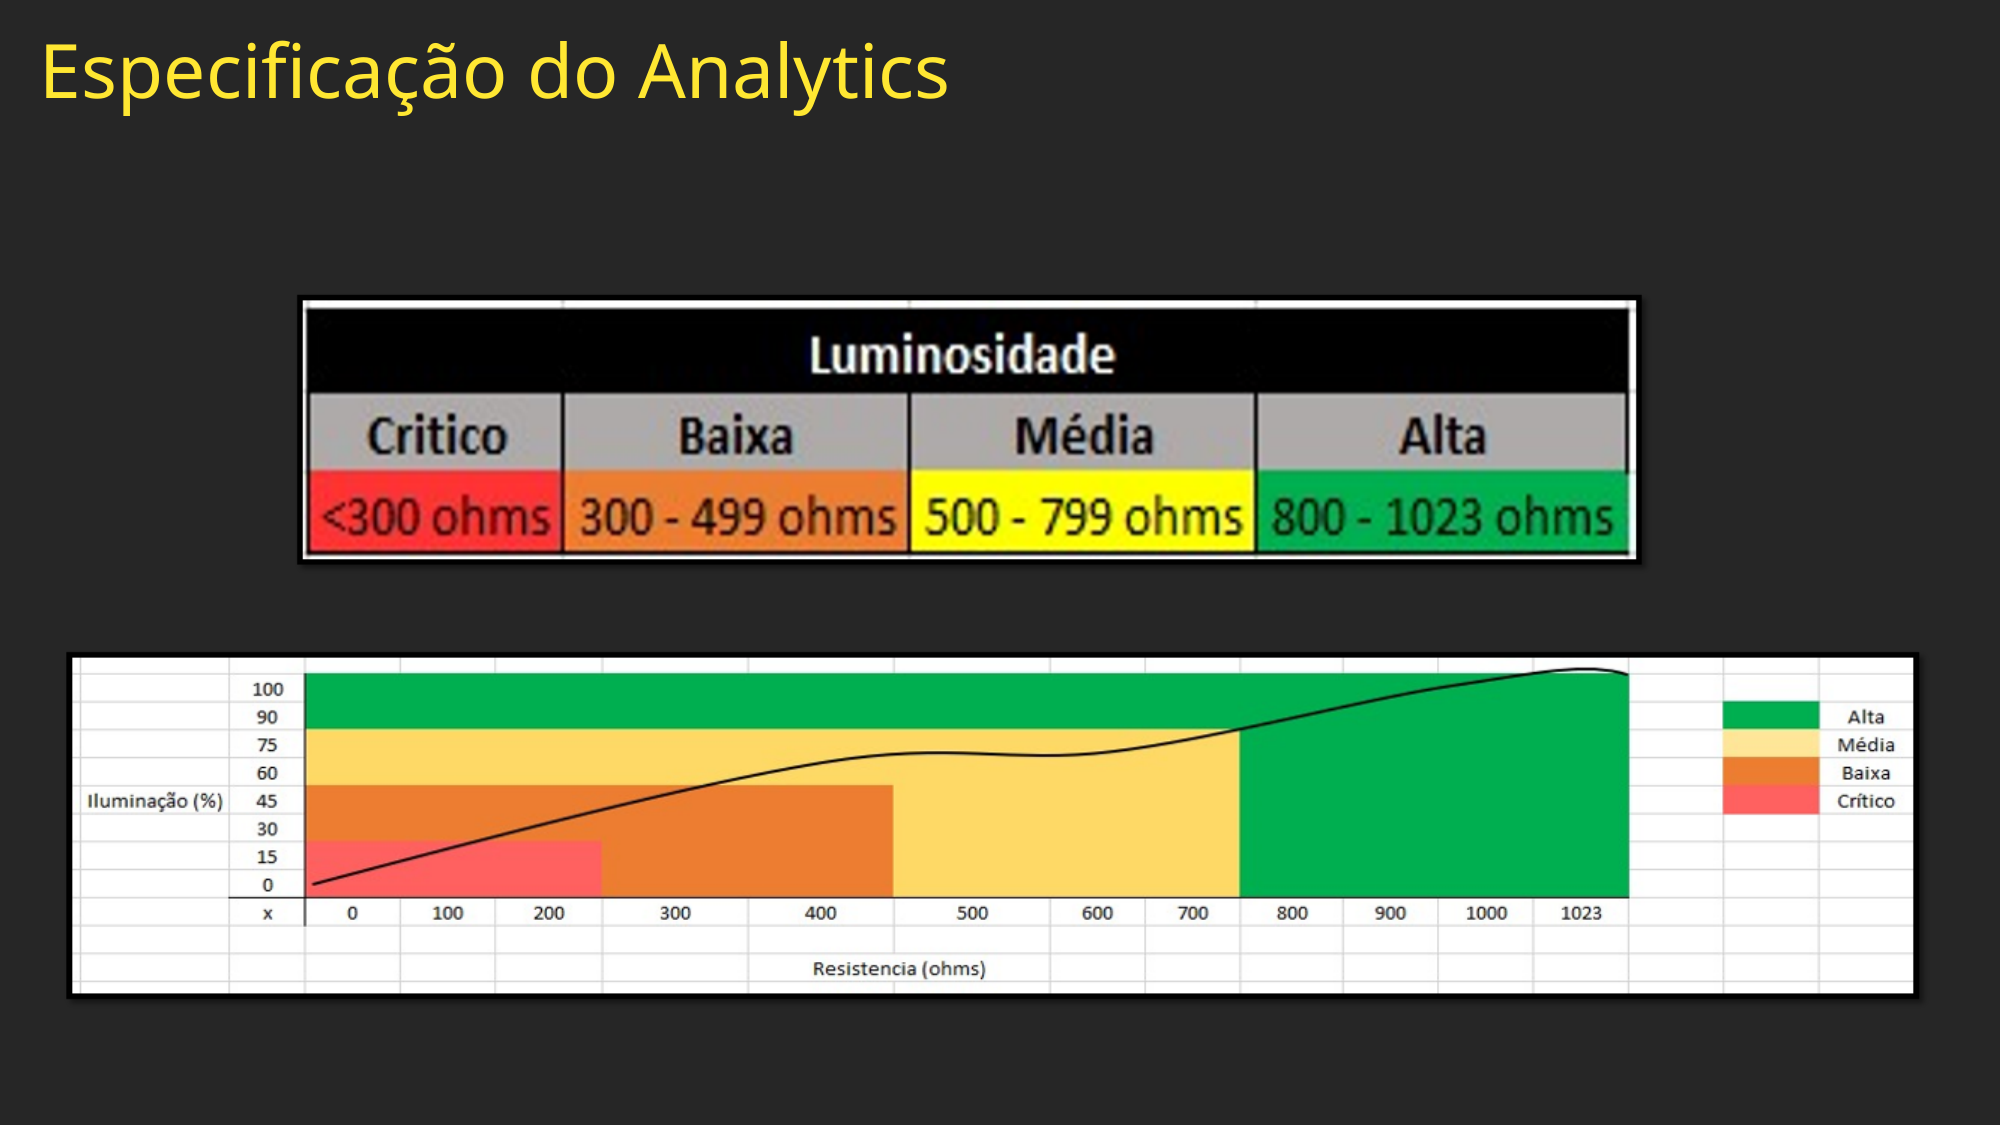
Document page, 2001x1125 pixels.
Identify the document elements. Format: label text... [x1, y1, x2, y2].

text_box Especificação do Analytics [24, 16, 984, 122]
picture [62, 648, 1933, 1012]
picture [293, 291, 1655, 577]
